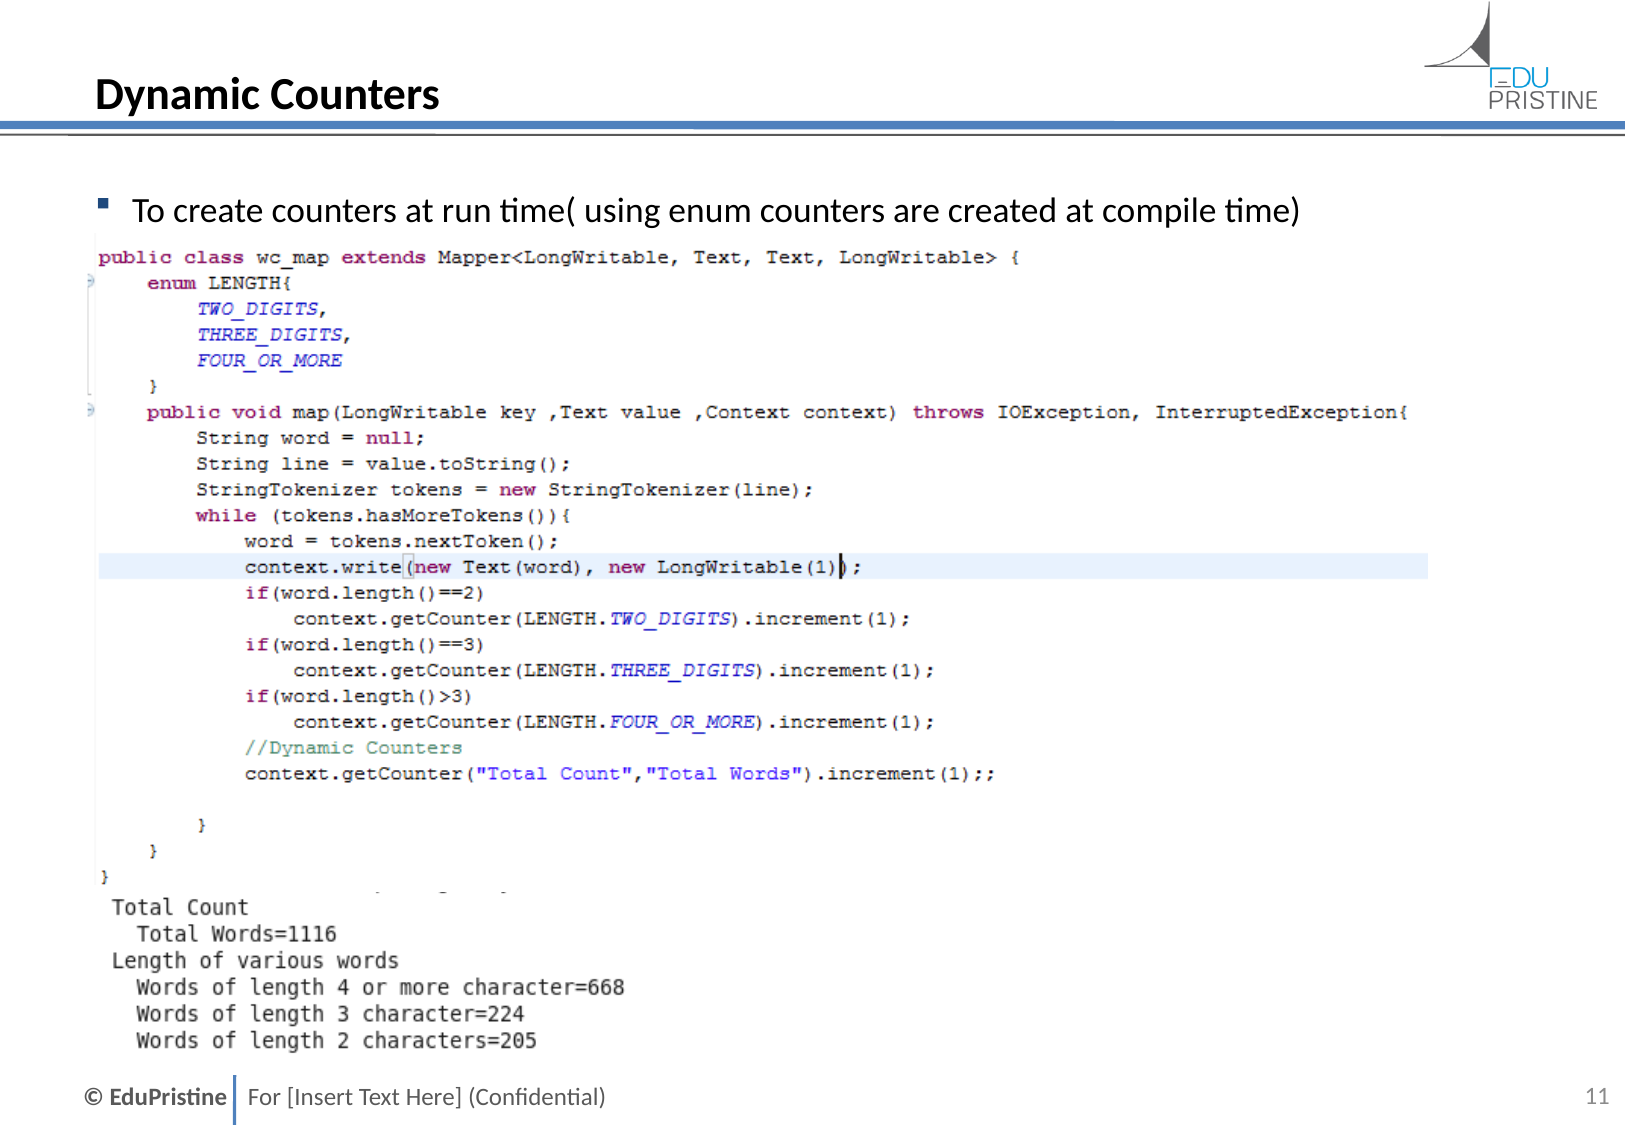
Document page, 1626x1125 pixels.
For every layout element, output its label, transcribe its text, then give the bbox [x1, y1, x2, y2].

list To create counters at run time( using enum counters are created at compile time) [87, 179, 1550, 1007]
picture [1424, 1, 1597, 109]
picture [87, 892, 730, 1076]
title Dynamic Counters [87, 10, 1416, 126]
picture [87, 233, 1429, 885]
slide_number 10 [1543, 1065, 1625, 1125]
